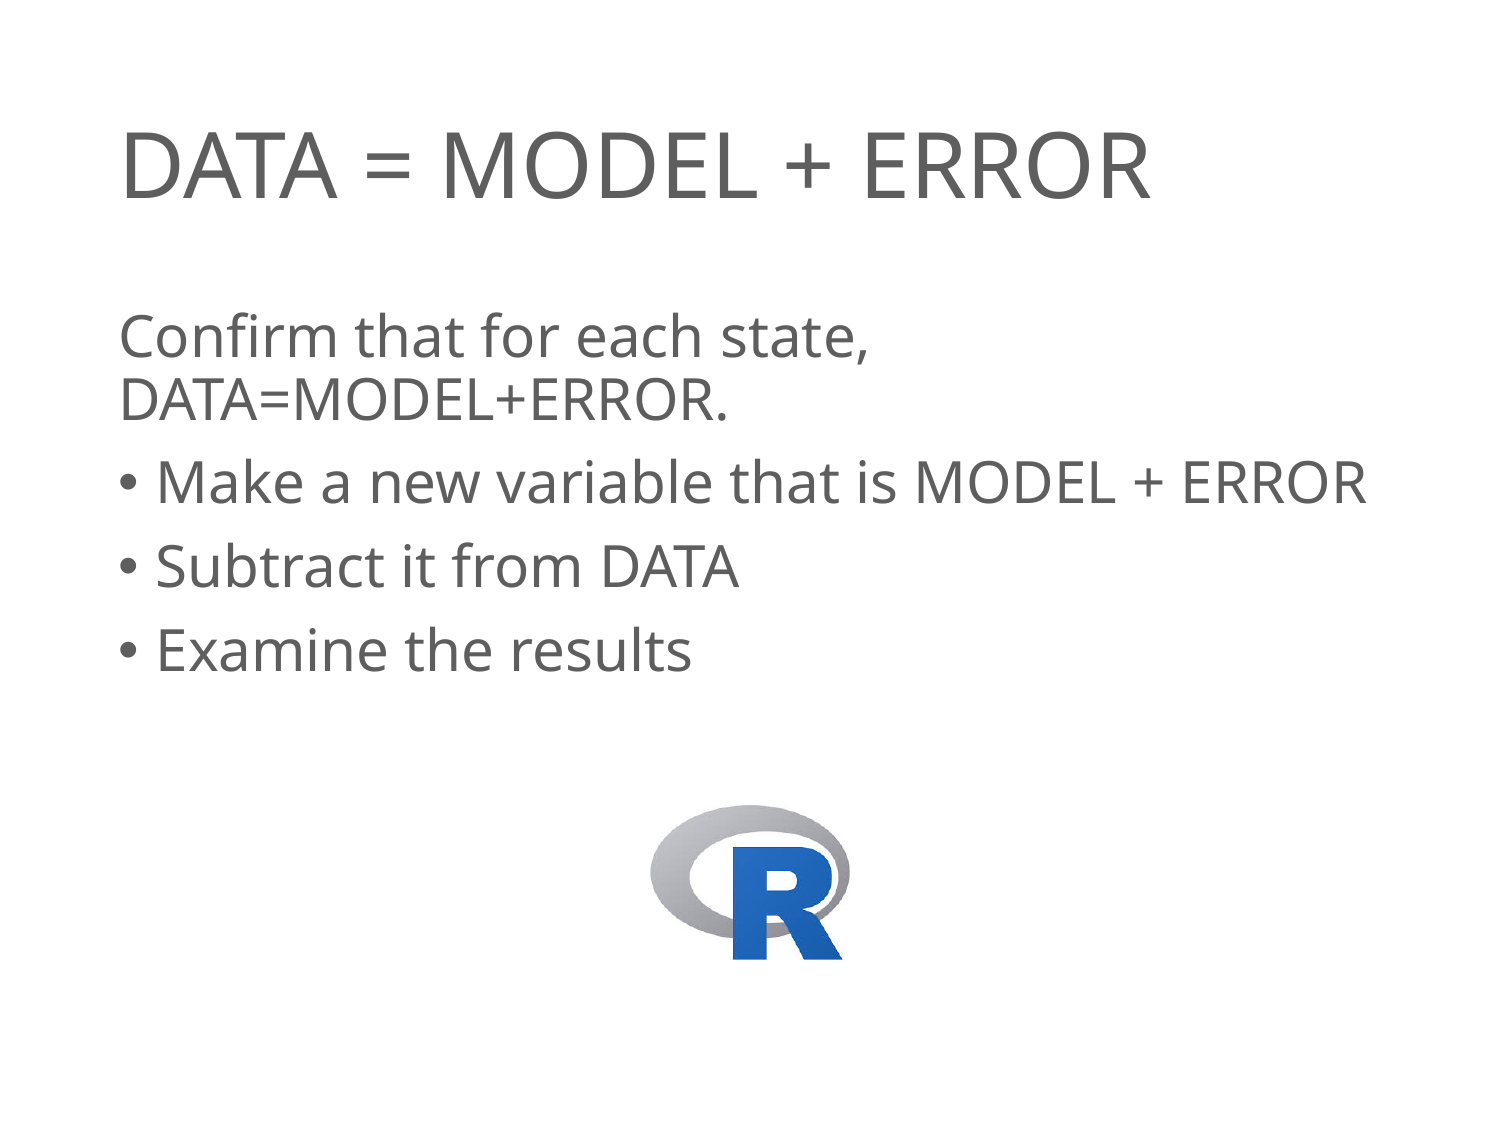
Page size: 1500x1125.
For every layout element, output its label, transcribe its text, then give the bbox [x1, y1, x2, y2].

list Confirm that for each state, DATA=MODEL+ERROR. Make a new variable that is MODEL + ERROR Subtract it from DATA Examine the results [103, 299, 1397, 1014]
picture [650, 804, 850, 960]
title DATA = MODEL + ERROR [103, 59, 1397, 278]
